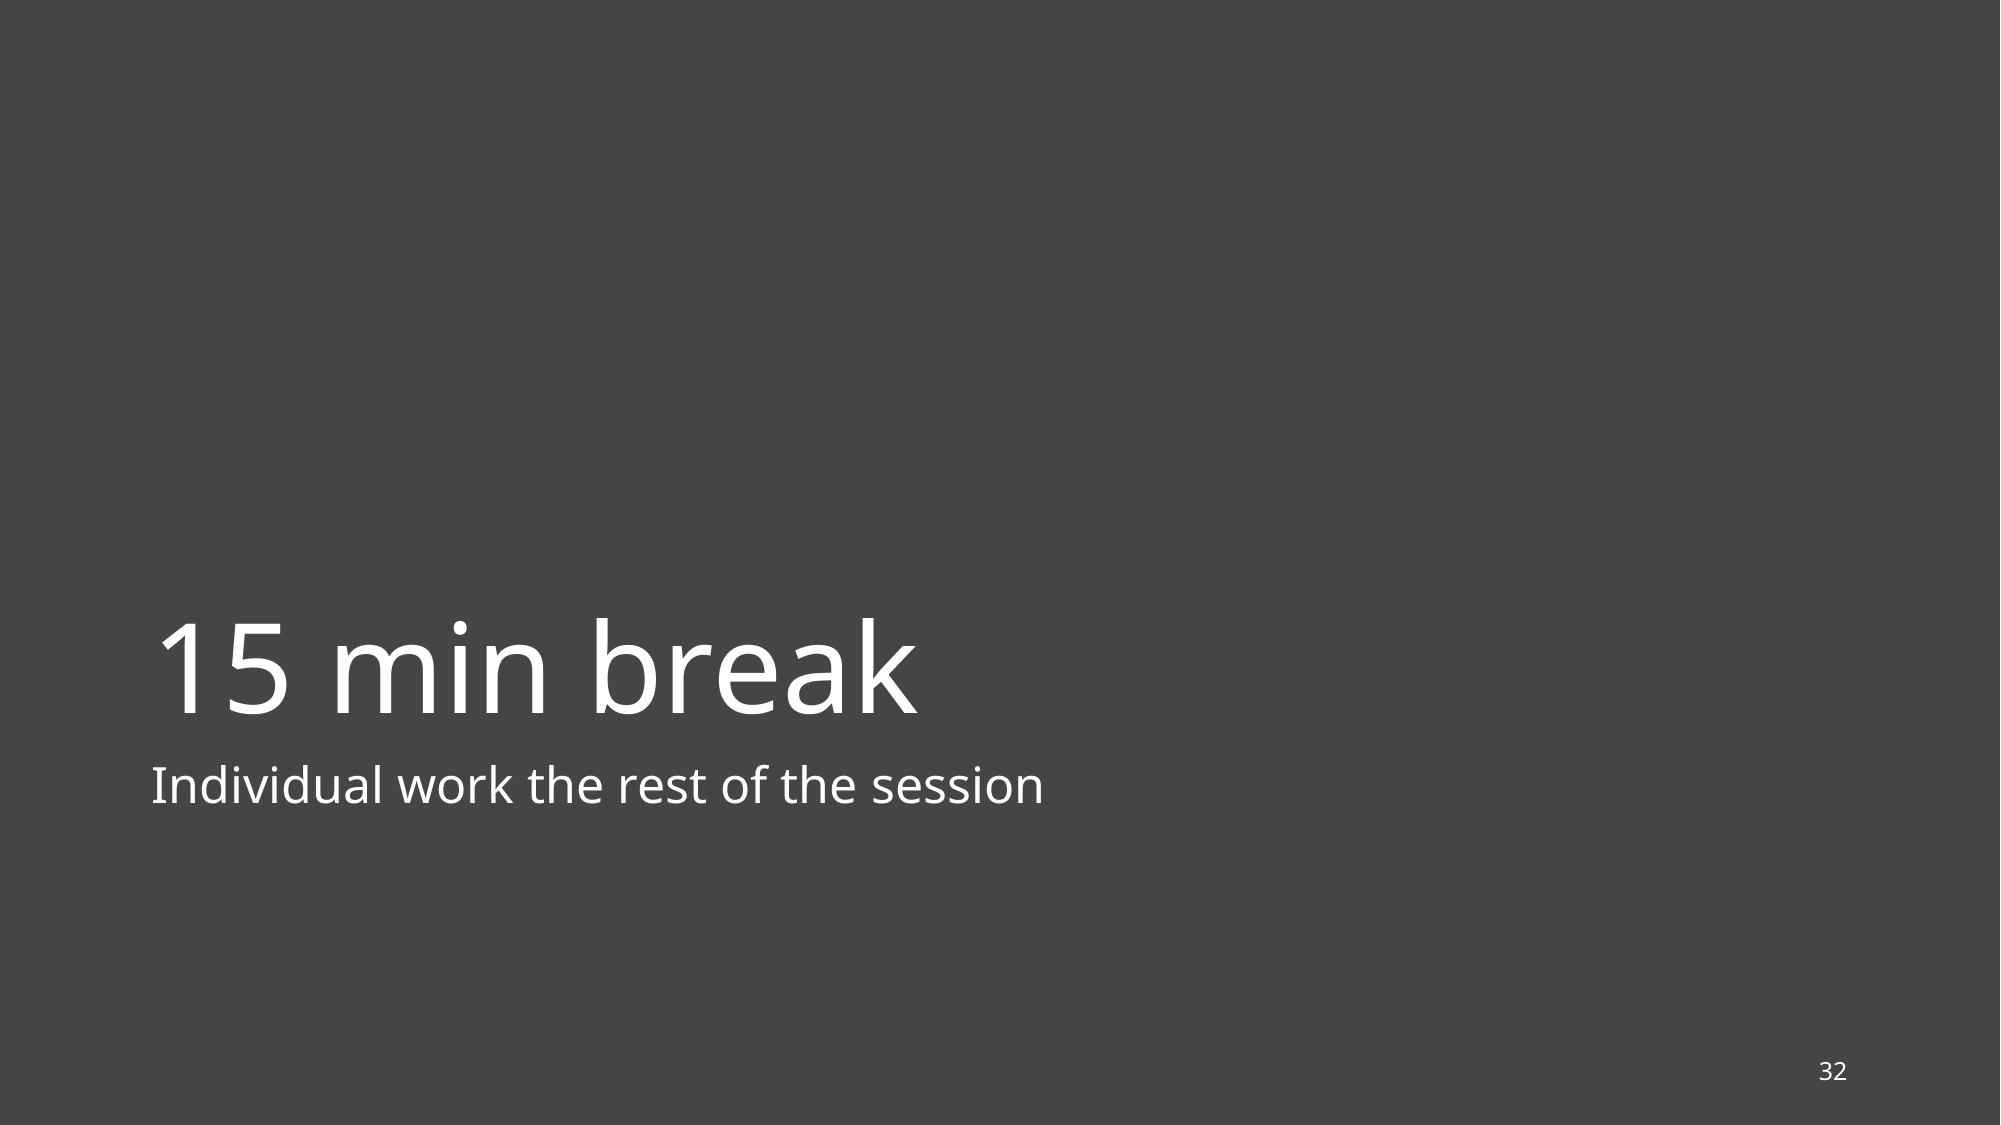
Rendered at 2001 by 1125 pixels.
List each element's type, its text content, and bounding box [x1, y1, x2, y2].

title 15 min break [136, 280, 1862, 749]
list Individual work the rest of the session [136, 752, 1862, 999]
slide_number 32 [1412, 1042, 1863, 1103]
